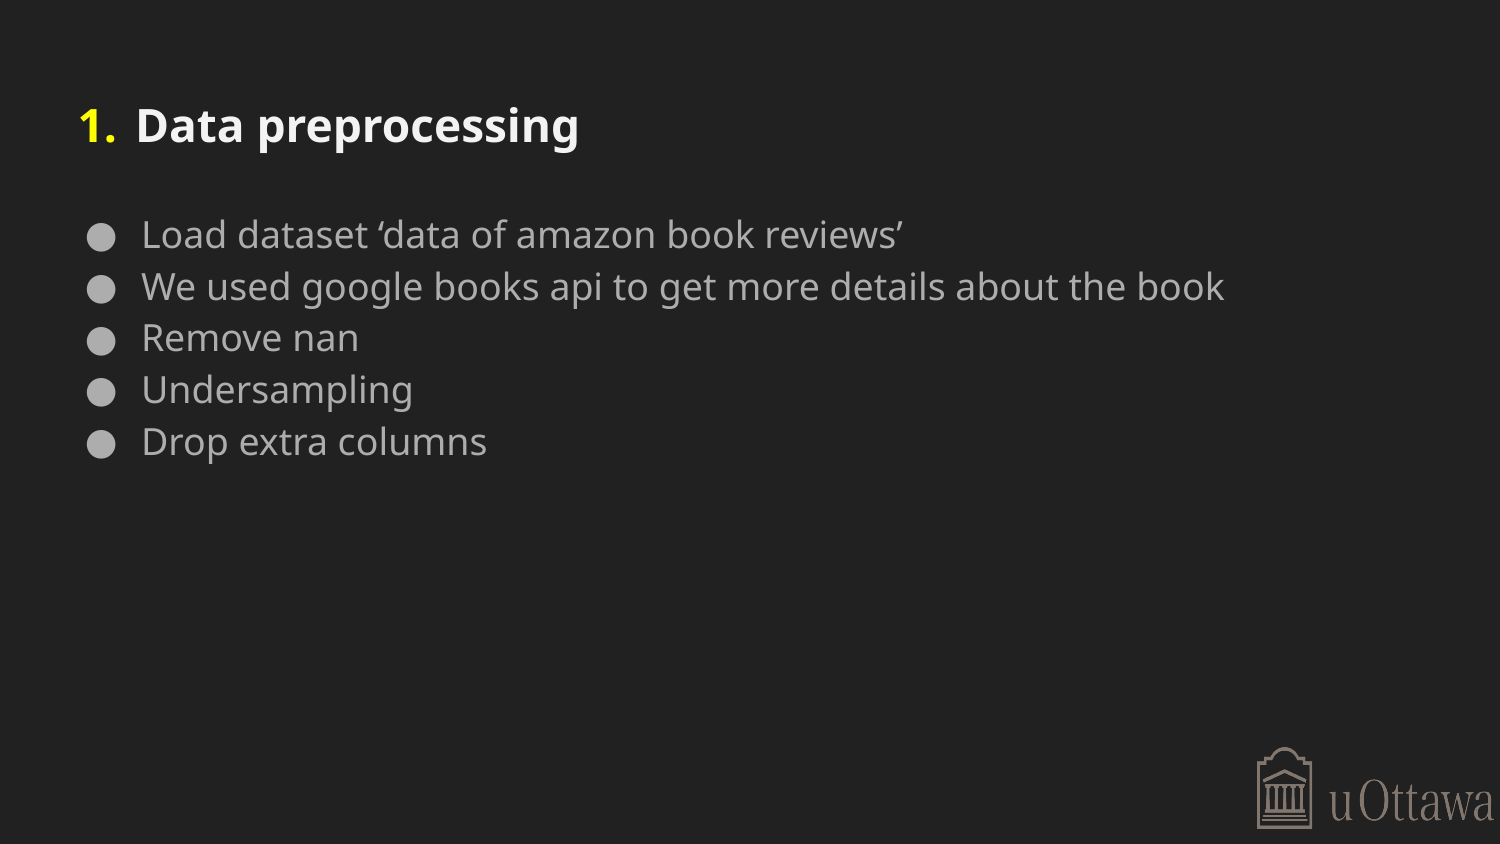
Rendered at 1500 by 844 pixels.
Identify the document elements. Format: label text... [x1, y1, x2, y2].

picture [1257, 747, 1494, 829]
list Load dataset ‘data of amazon book reviews’ We used google books api to get more details about the book Remove nan Undersampling Drop extra columns [51, 189, 1449, 750]
title Data preprocessing [51, 72, 1449, 167]
